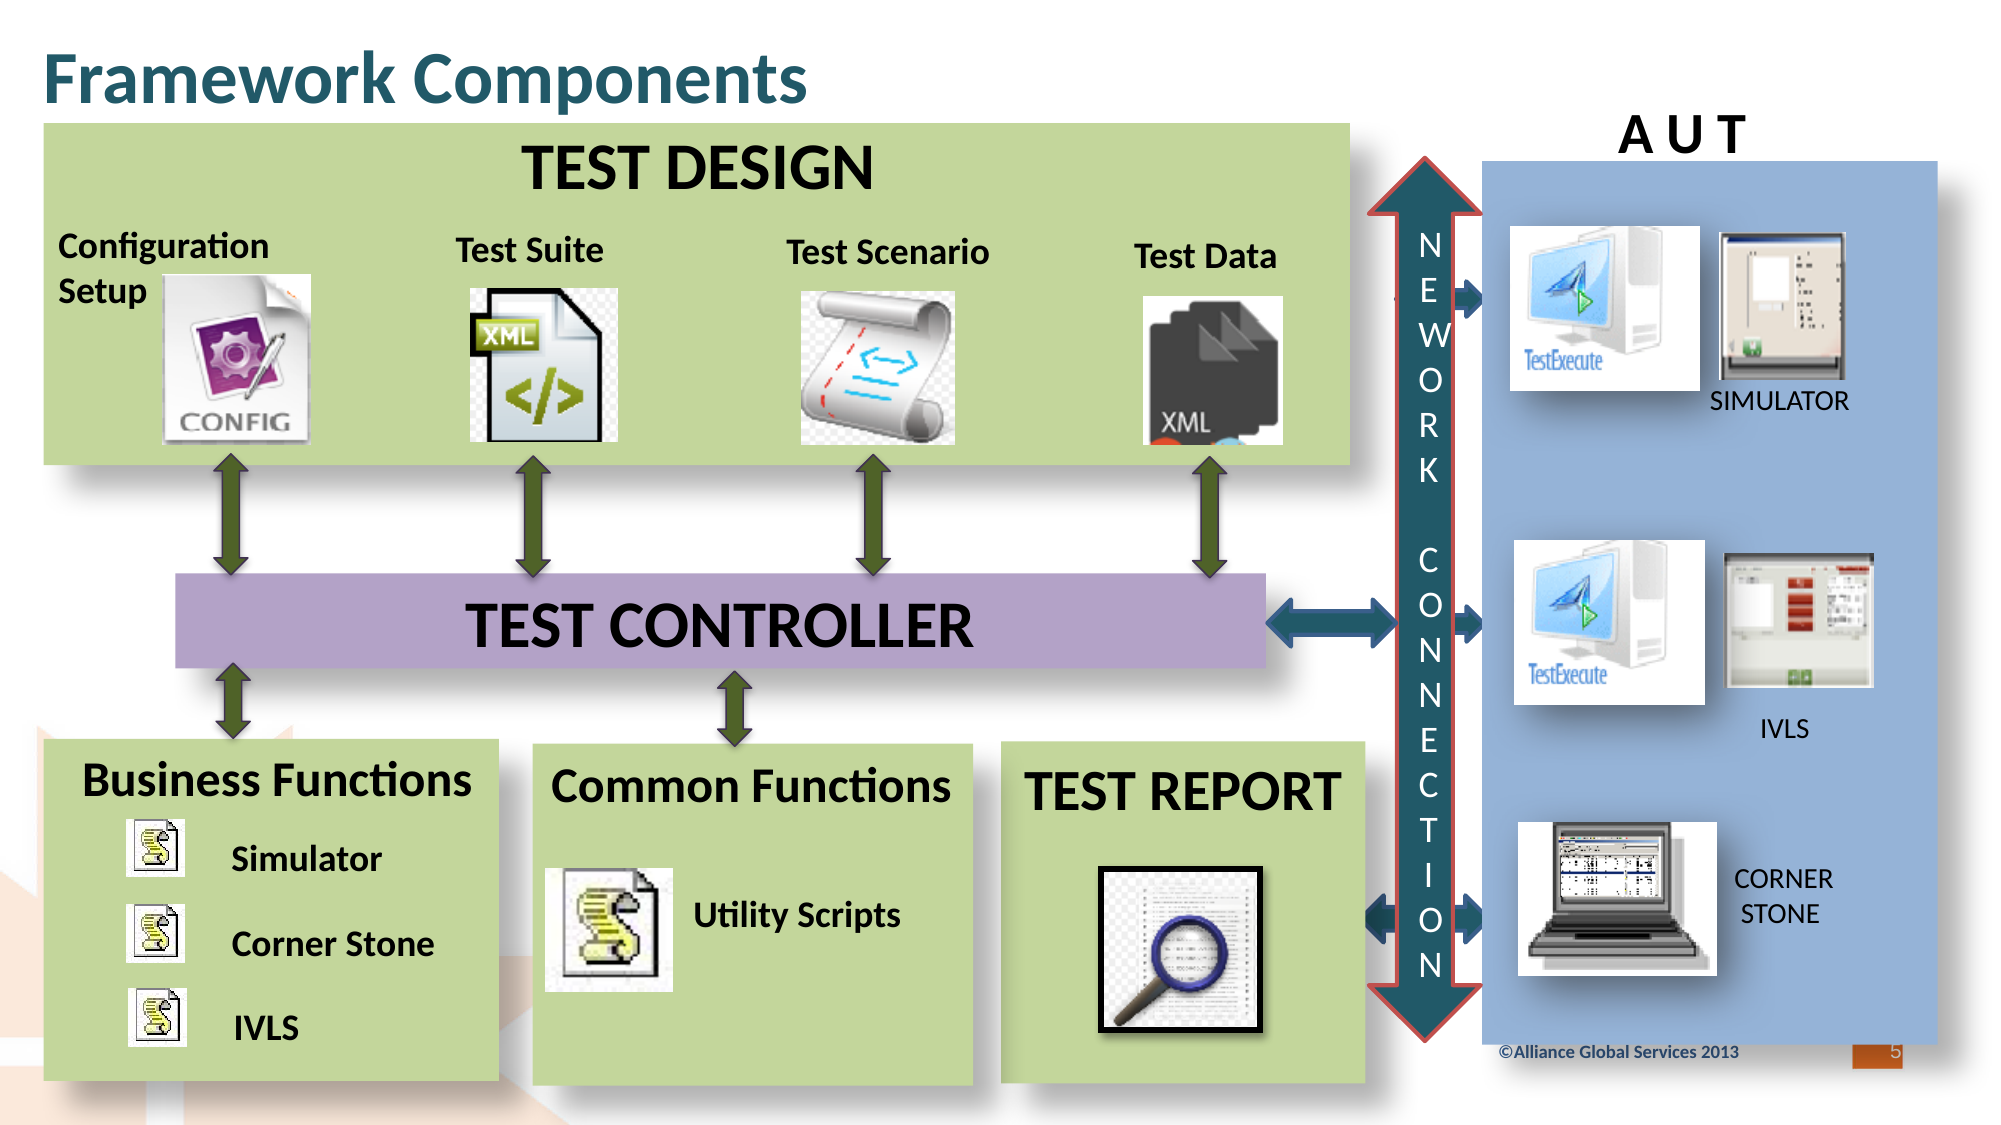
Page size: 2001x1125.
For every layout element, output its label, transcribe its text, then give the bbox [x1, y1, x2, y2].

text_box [43, 87, 1939, 1086]
picture [0, 0, 2001, 1125]
text_box Framework Components [28, 10, 1831, 137]
